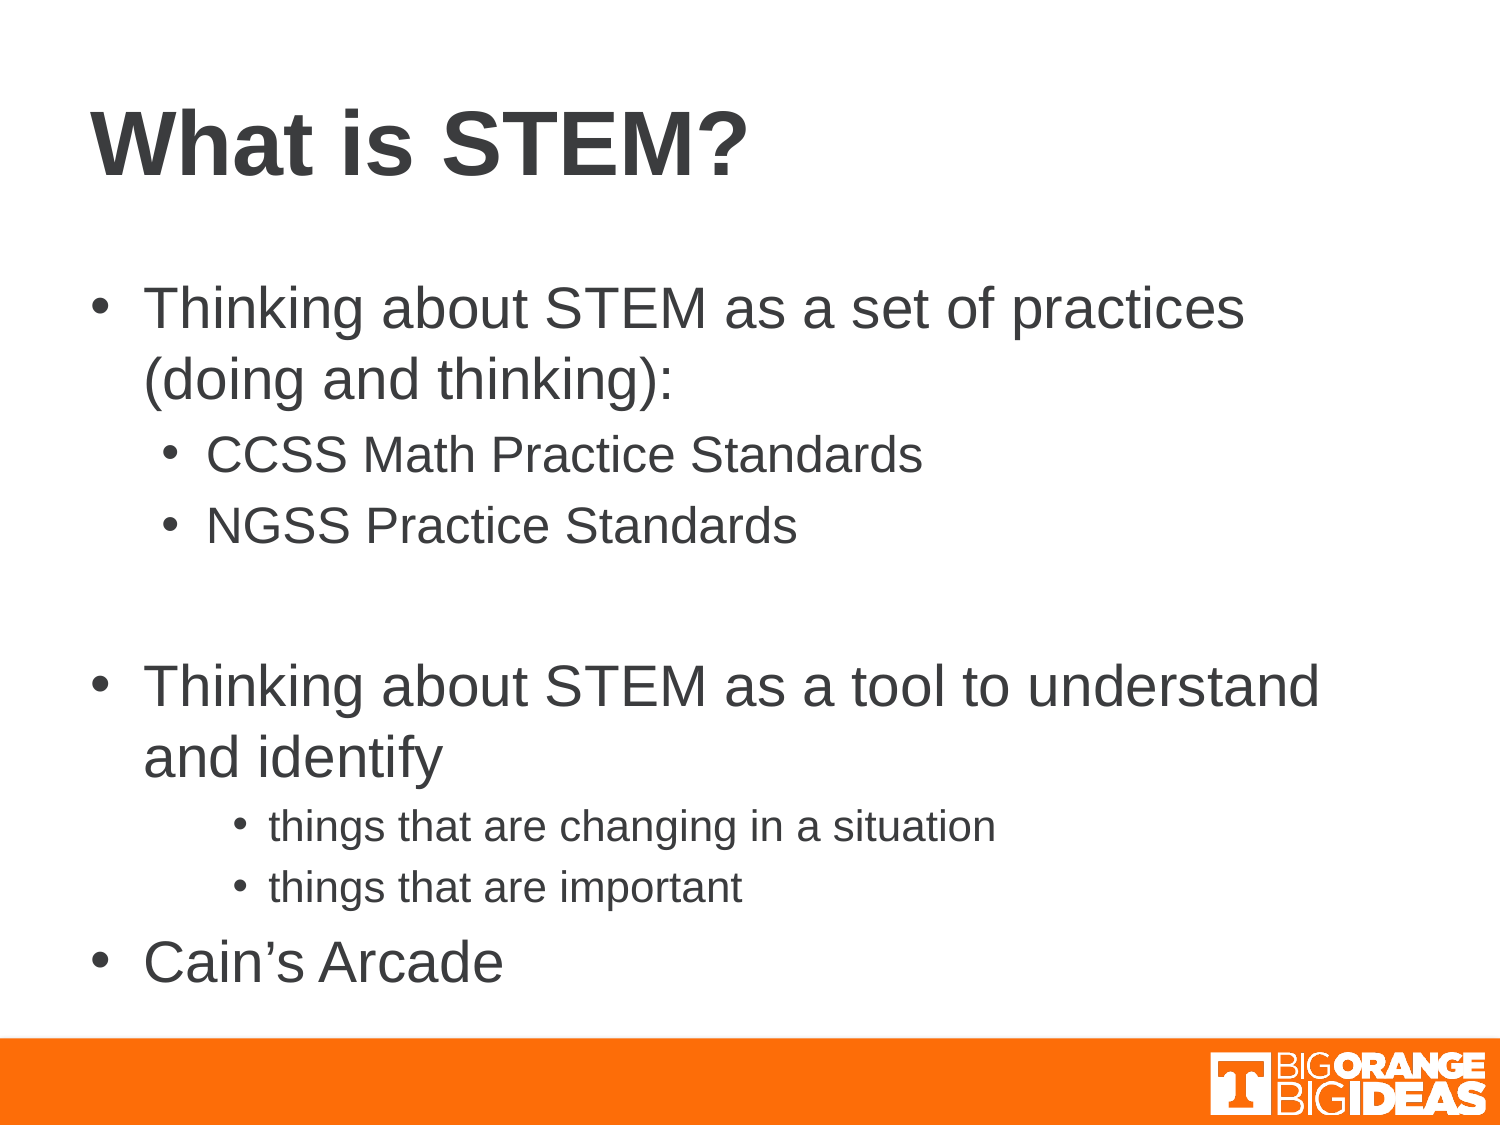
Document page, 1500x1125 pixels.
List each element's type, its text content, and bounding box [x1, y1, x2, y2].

list Thinking about STEM as a set of practices (doing and thinking): CCSS Math Practice Standards NGSS Practice Standards Thinking about STEM as a tool to understand and identify things that are changing in a situation things that are important Cain’s Arcade [75, 262, 1425, 1005]
title What is STEM? [75, 45, 1425, 233]
